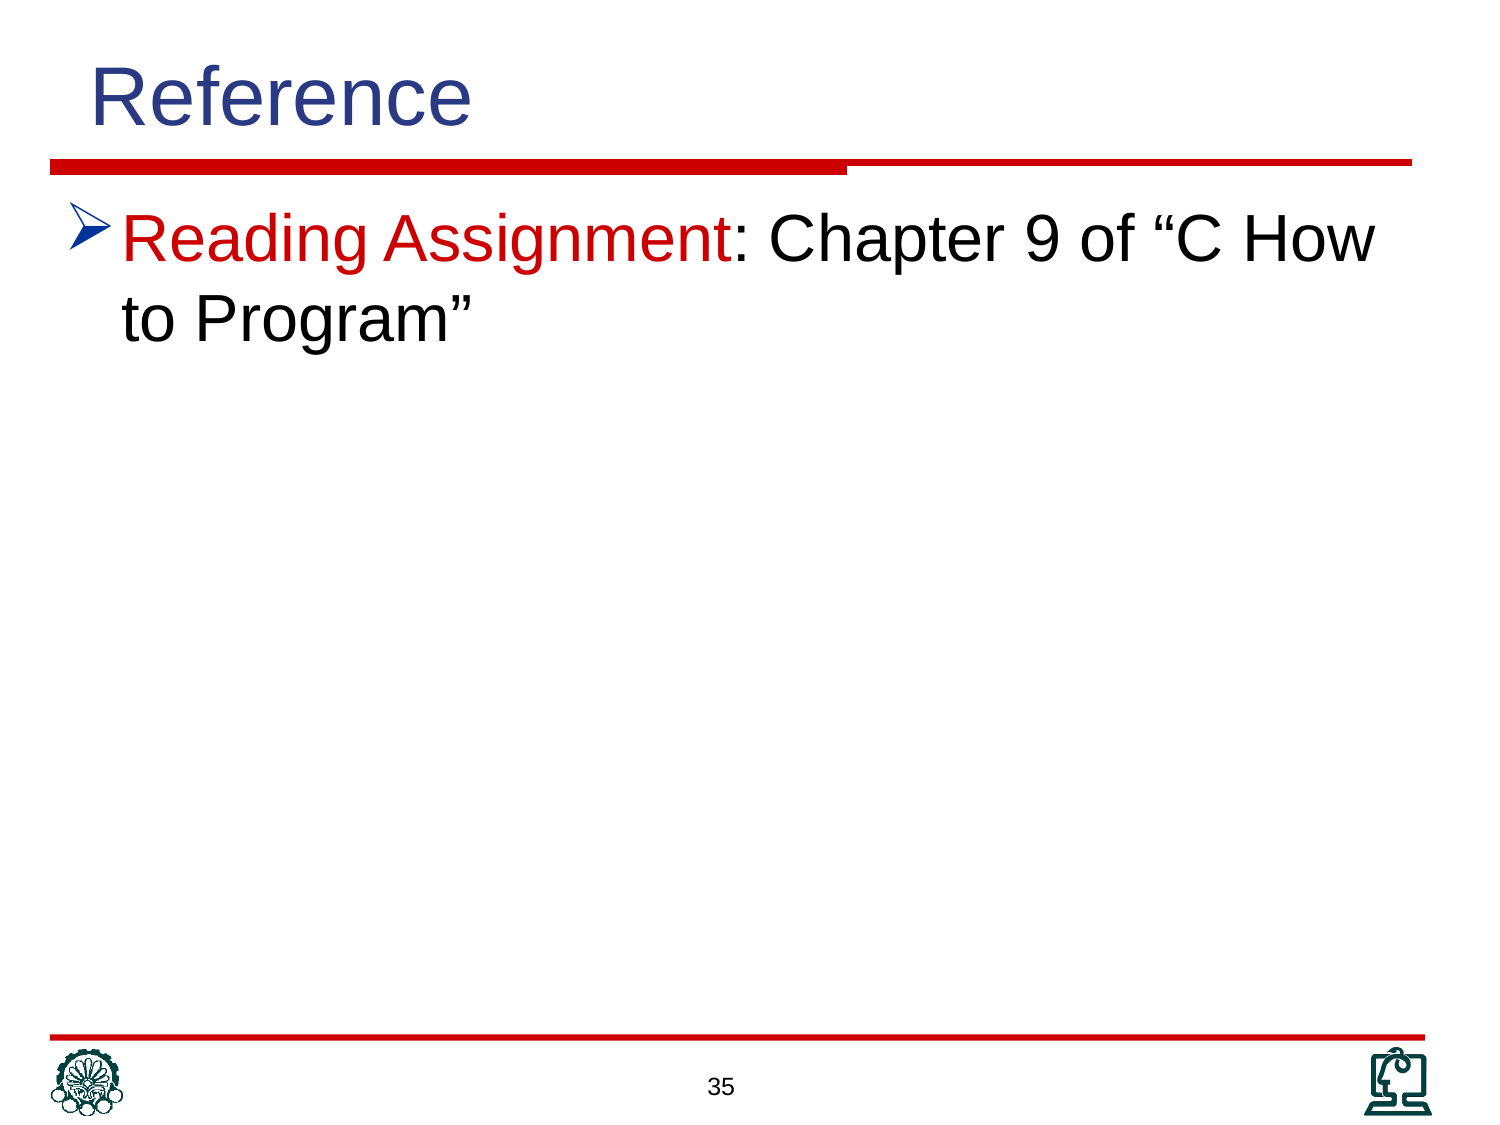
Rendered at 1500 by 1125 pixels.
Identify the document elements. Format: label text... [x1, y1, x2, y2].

picture [1362, 1045, 1438, 1119]
text_box 35 [650, 1062, 750, 1103]
text_box Reading Assignment: Chapter 9 of “C How to Program” [50, 187, 1425, 1038]
picture [50, 1047, 125, 1118]
text_box Reference [75, 24, 1375, 150]
